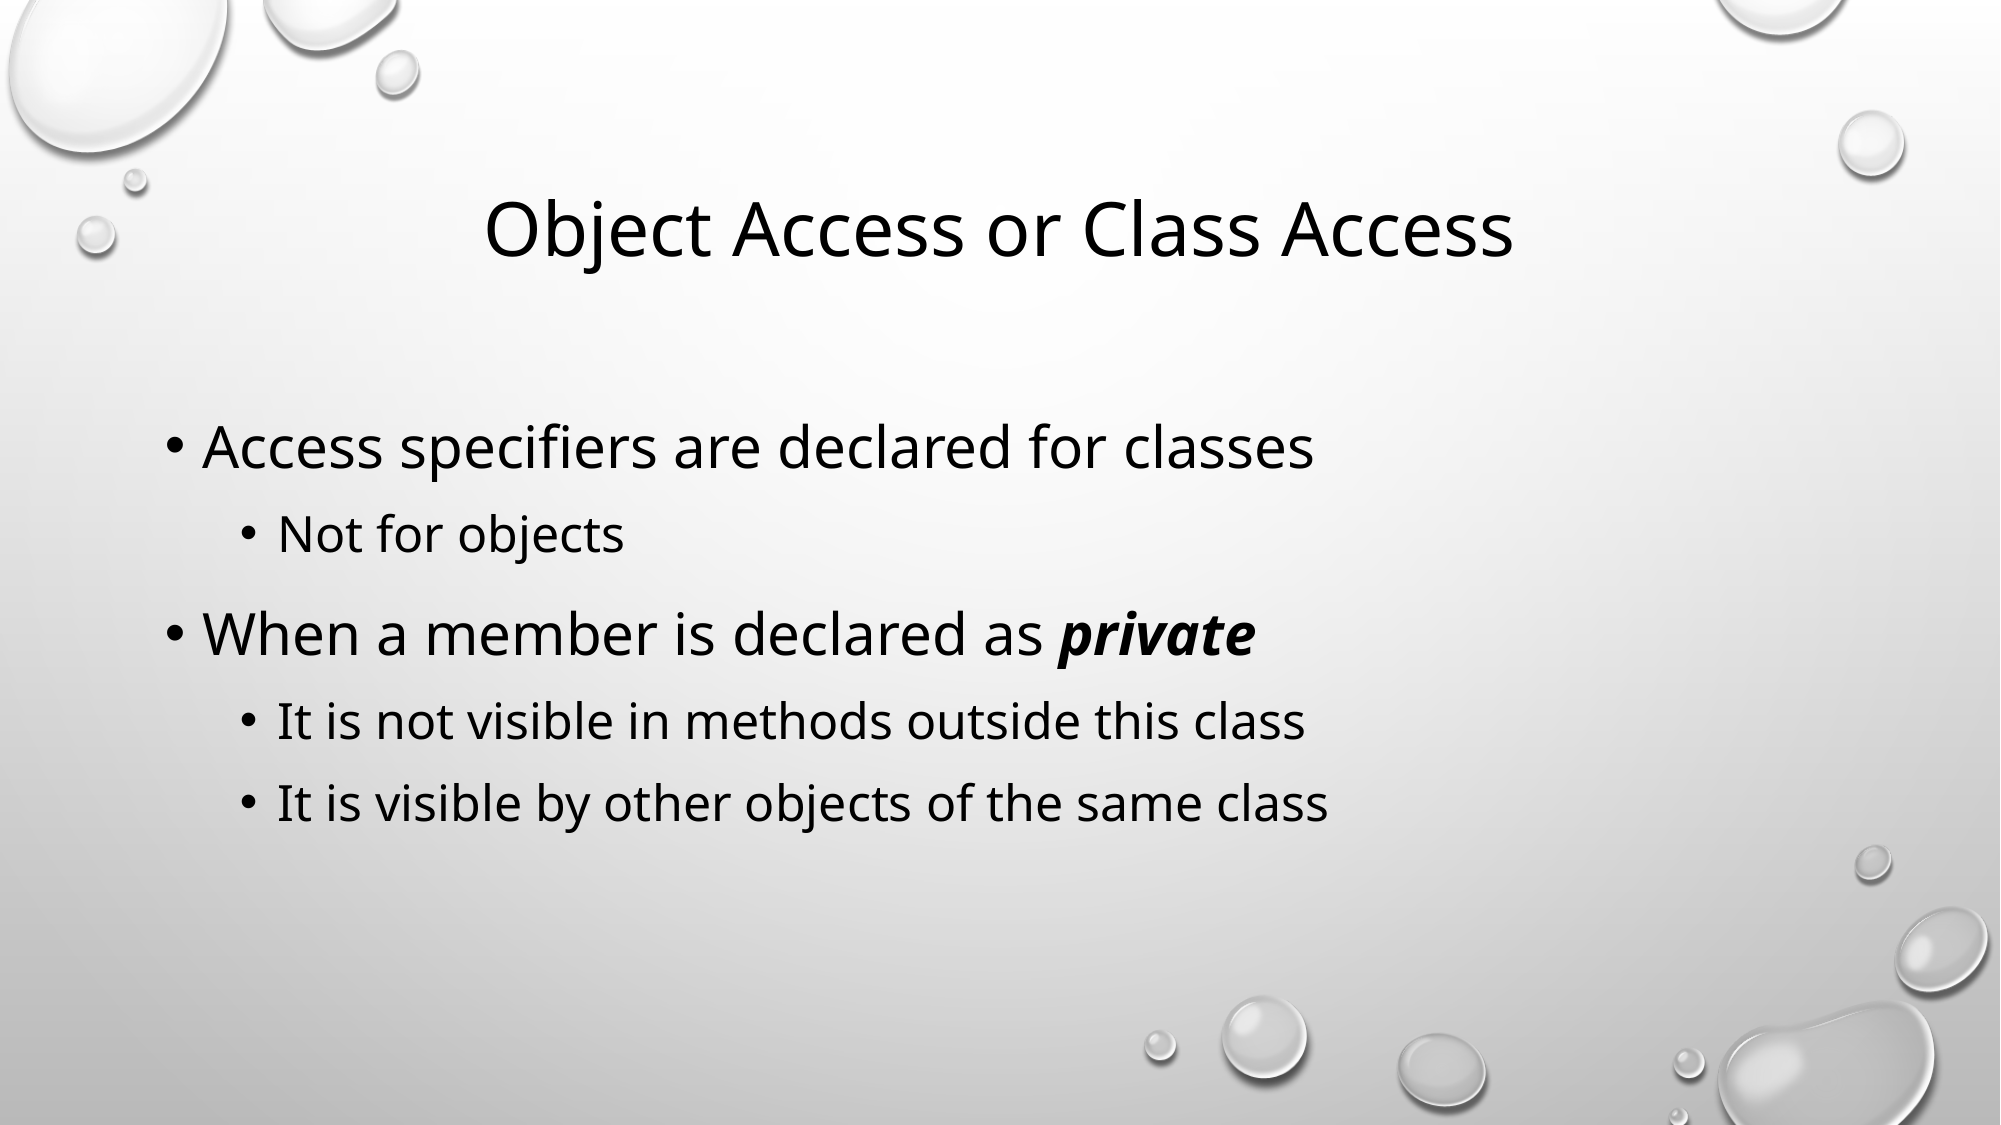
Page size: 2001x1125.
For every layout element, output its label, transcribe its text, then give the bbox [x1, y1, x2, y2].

picture [0, 0, 2000, 1125]
list Access specifiers are declared for classes Not for objects When a member is declared as private It is not visible in methods outside this class It is visible by other objects of the same class [149, 388, 1850, 950]
title Object Access or Class Access [149, 101, 1851, 364]
